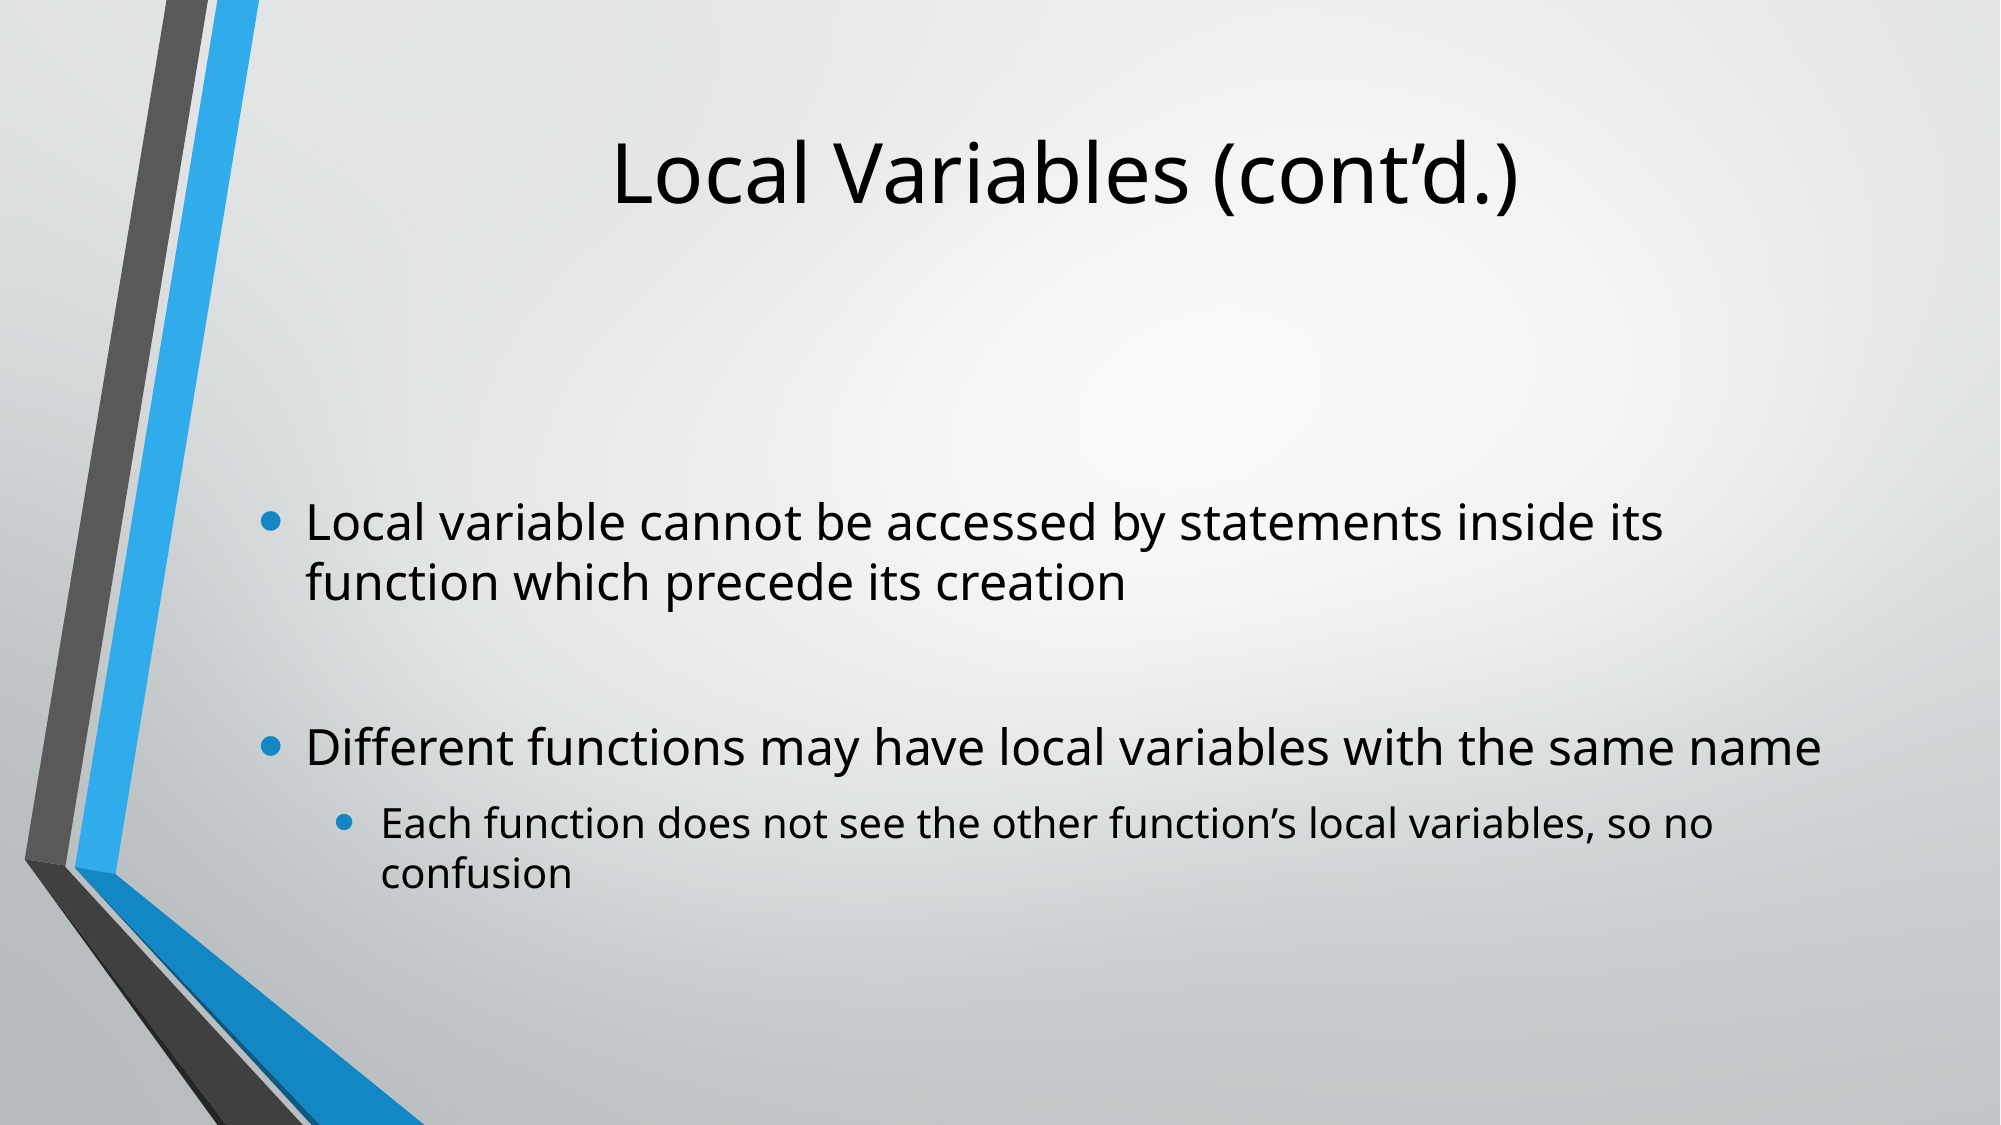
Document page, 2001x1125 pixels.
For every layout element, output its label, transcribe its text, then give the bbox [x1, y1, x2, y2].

list Local variable cannot be accessed by statements inside its function which precede its creation Different functions may have local variables with the same name Each function does not see the other function’s local variables, so no confusion [243, 437, 1887, 950]
title Local Variables (cont’d.) [243, 112, 1887, 400]
